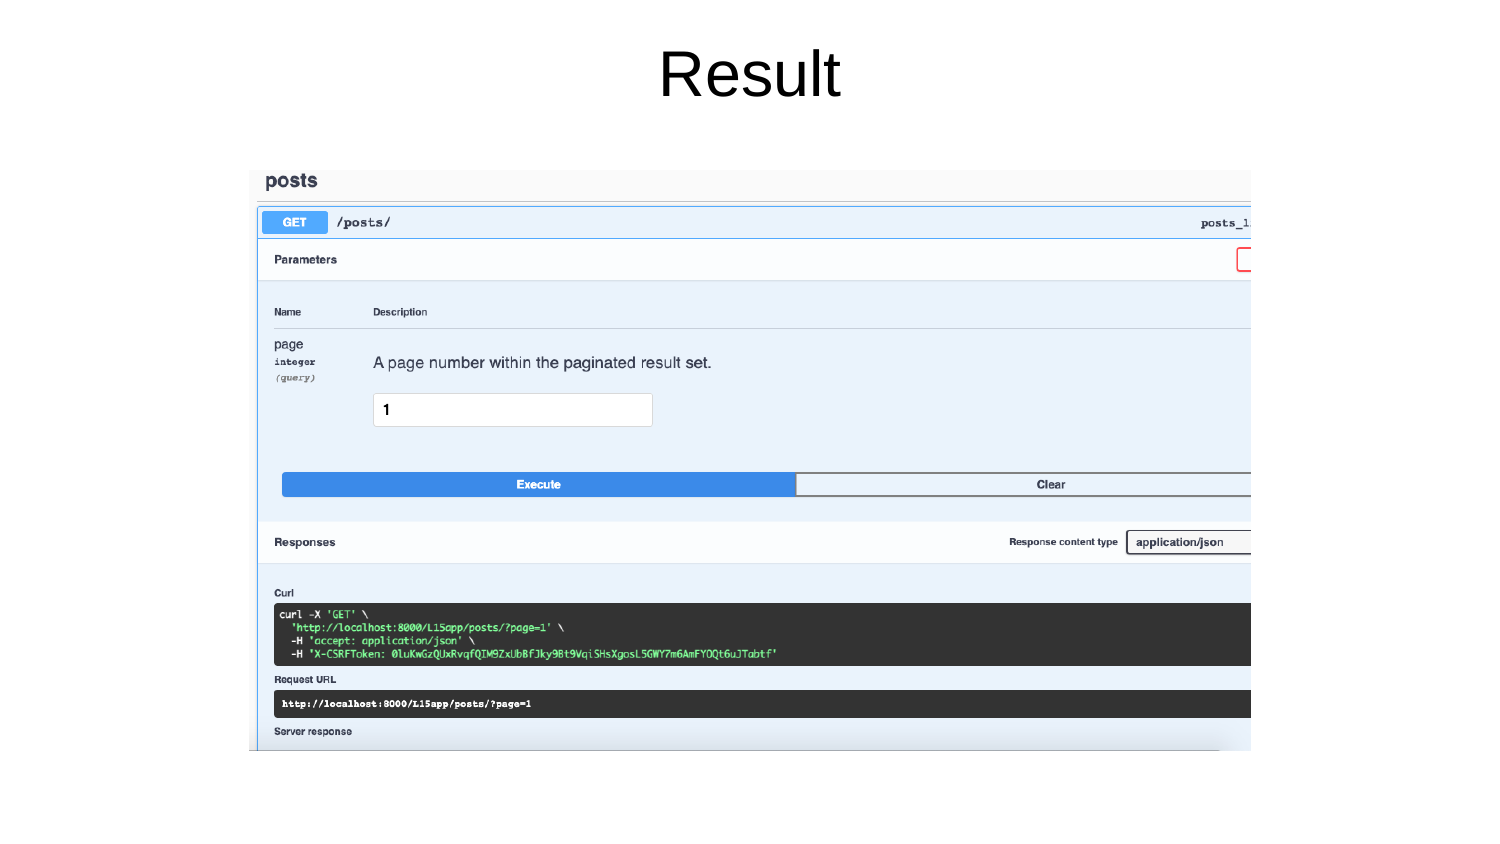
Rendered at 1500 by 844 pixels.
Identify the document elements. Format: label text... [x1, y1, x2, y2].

title Result [51, 24, 1449, 124]
subtitle [51, 124, 1449, 797]
picture [249, 170, 1251, 752]
